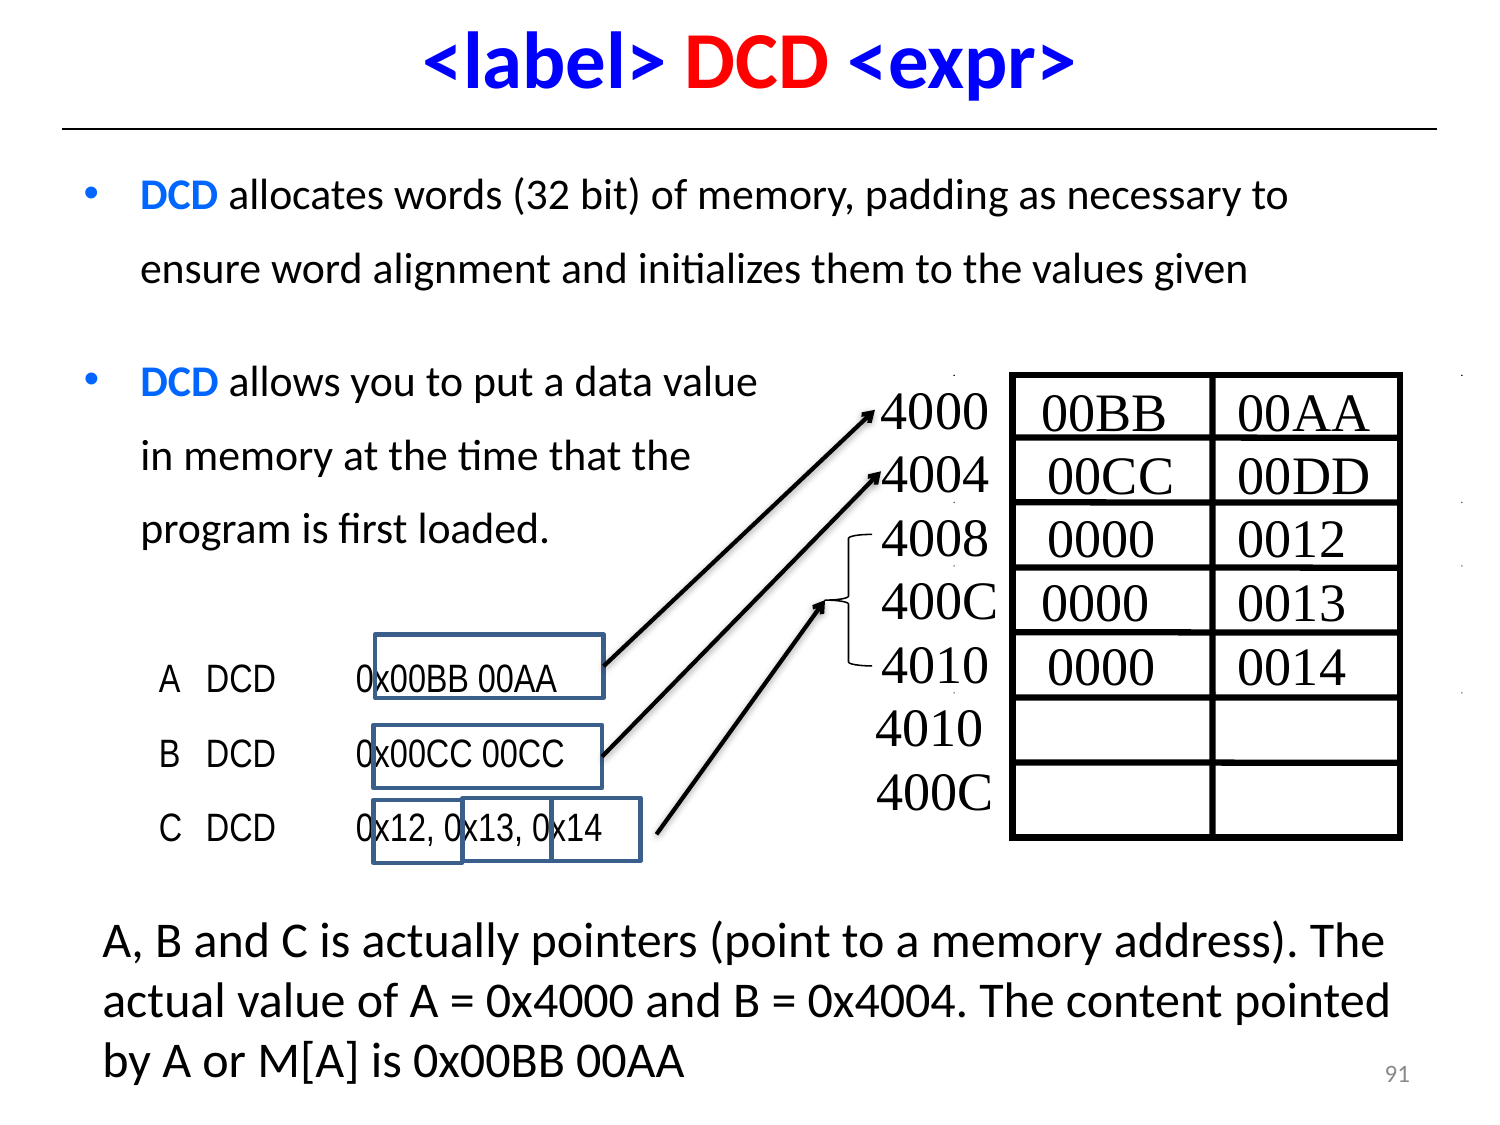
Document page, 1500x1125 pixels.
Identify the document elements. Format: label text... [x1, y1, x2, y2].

text_box [1012, 374, 1400, 437]
text_box [1012, 633, 1212, 697]
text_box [874, 374, 1008, 822]
text_box [1213, 633, 1400, 697]
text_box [656, 599, 826, 835]
text_box [371, 723, 604, 790]
text_box [1213, 503, 1400, 567]
text_box [1012, 763, 1212, 838]
text_box [1012, 568, 1212, 632]
text_box [371, 798, 464, 865]
text_box [373, 632, 596, 700]
text_box [1012, 503, 1212, 567]
text_box A, B and C is actually pointers (point to a memory address). The actual value of A = 0x4000 and B = 0x4004. The content pointed by A or M[A] is 0x00BB 00AA [87, 899, 1450, 1125]
text_box [1213, 698, 1400, 762]
text_box [549, 796, 643, 863]
text_box [1012, 438, 1212, 502]
text_box [1213, 568, 1400, 632]
text_box [460, 796, 549, 863]
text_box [603, 409, 876, 469]
text_box DCD allocates words (32 bit) of memory, padding as necessary to ensure word alignment and initializes them to the values given [69, 137, 1363, 313]
title <label> DCD <expr> [75, 0, 1425, 113]
text_box [1213, 438, 1400, 502]
text_box [1213, 763, 1400, 838]
list DCD allows you to put a data value in memory at the time that the program is first loaded. A DCD 0x00BB 00AA B DCD 0x00CC 00CC C DCD 0x12, 0x13, 0x14 [69, 324, 800, 913]
slide_number 91 [1074, 1042, 1425, 1103]
text_box [1012, 698, 1212, 762]
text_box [601, 471, 882, 757]
